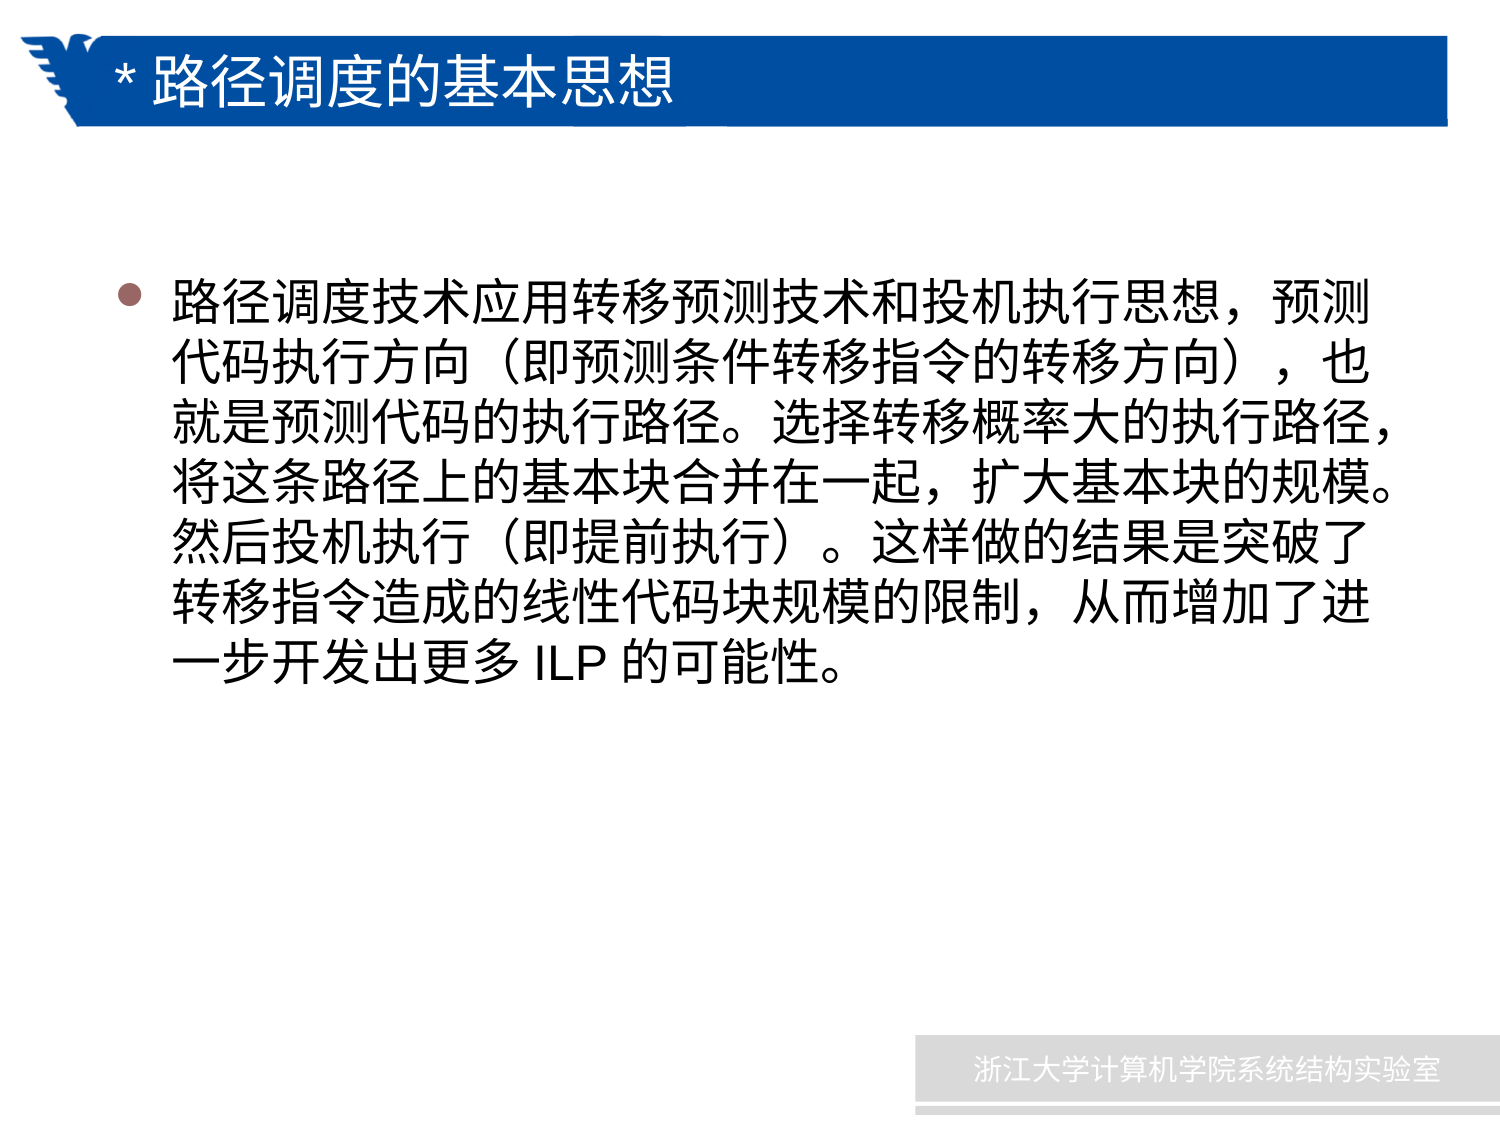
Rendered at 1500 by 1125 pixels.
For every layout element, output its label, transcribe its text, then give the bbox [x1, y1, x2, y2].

picture [5, 19, 148, 127]
list 路径调度技术应用转移预测技术和投机执行思想，预测代码执行方向（即预测条件转移指令的转移方向），也就是预测代码的执行路径。选择转移概率大的执行路径，将这条路径上的基本块合并在一起，扩大基本块的规模。然后投机执行（即提前执行）。这样做的结果是突破了转移指令造成的线性代码块规模的限制，从而增加了进一步开发出更多ILP的可能性。 [99, 262, 1400, 988]
title *路径调度的基本思想 [99, 37, 1347, 188]
